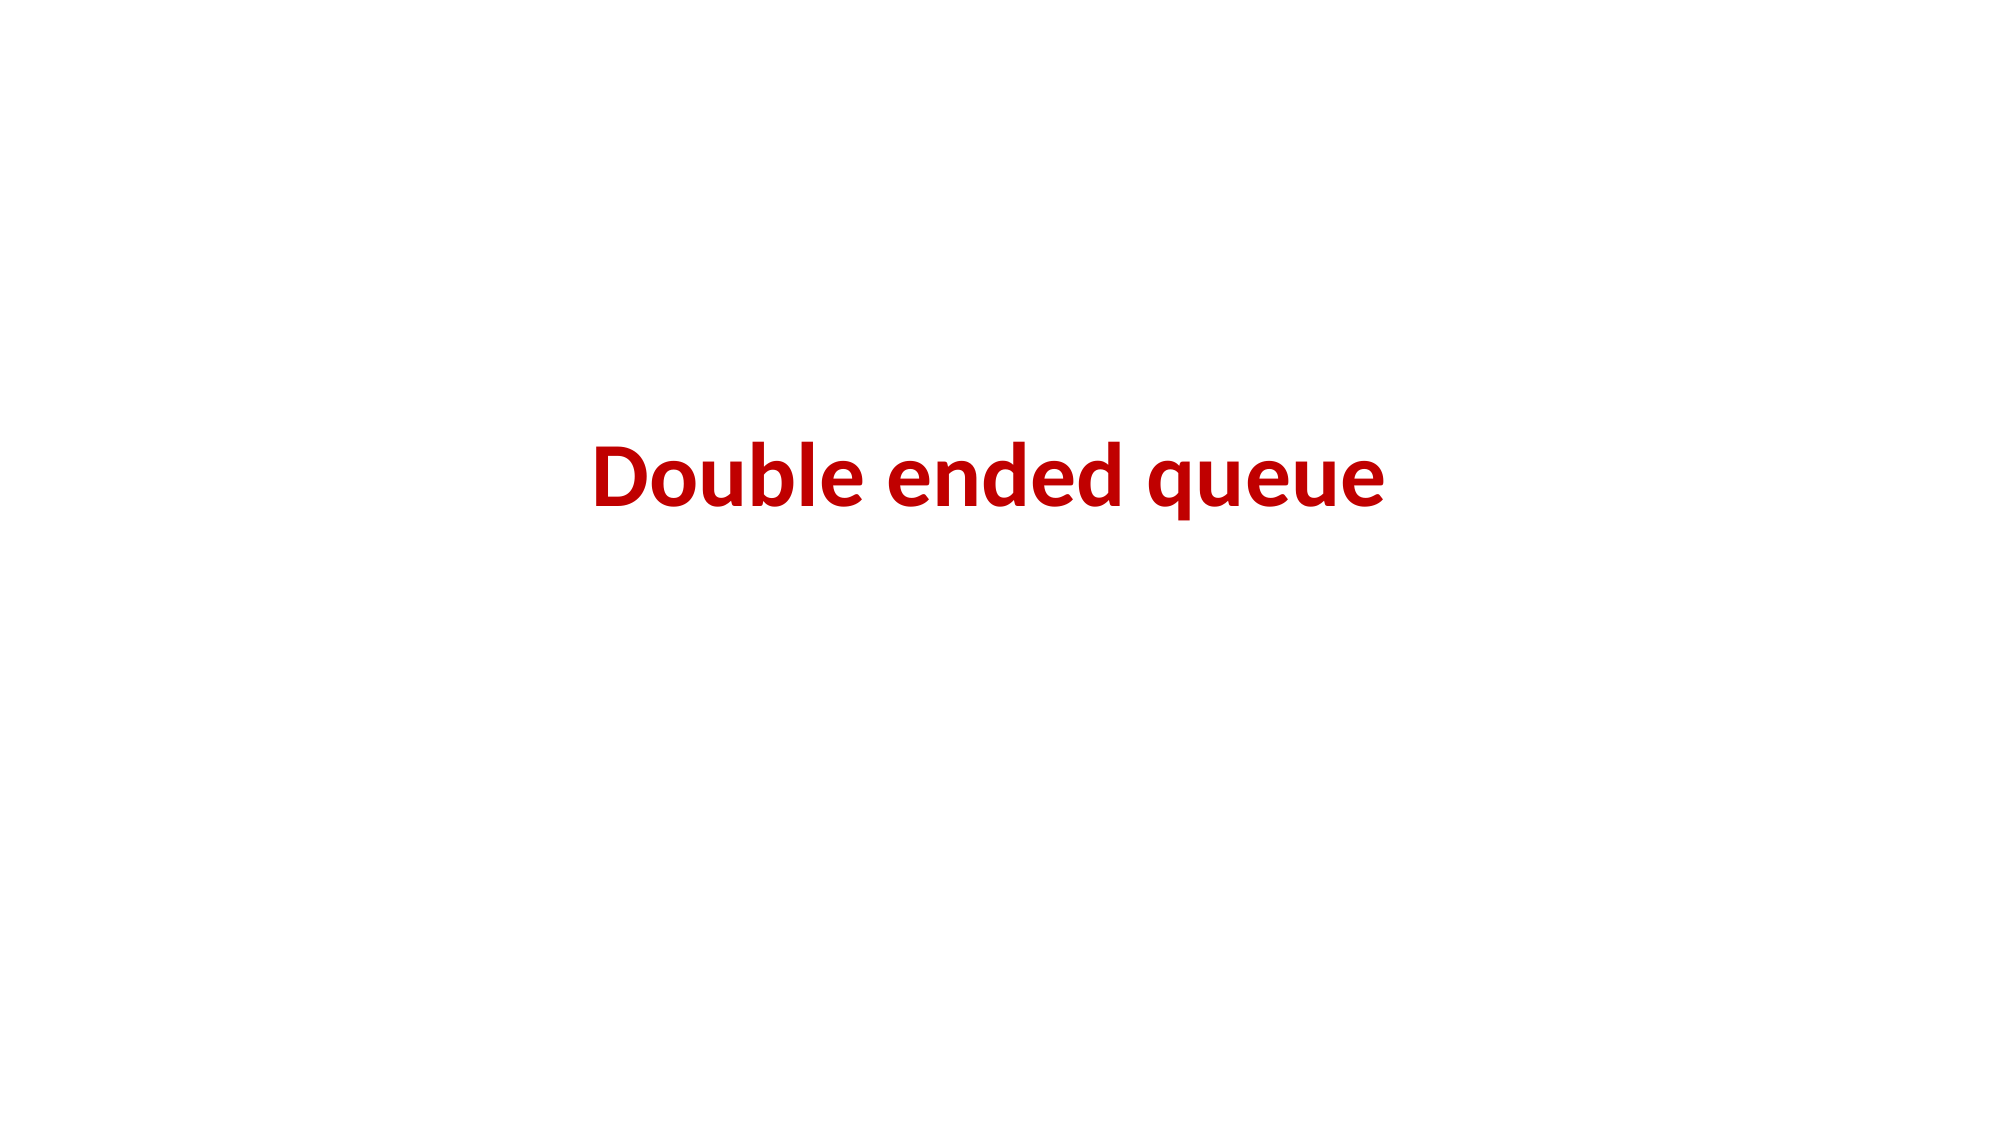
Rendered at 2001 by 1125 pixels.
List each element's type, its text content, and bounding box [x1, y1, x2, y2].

title Double ended queue [150, 349, 1850, 591]
